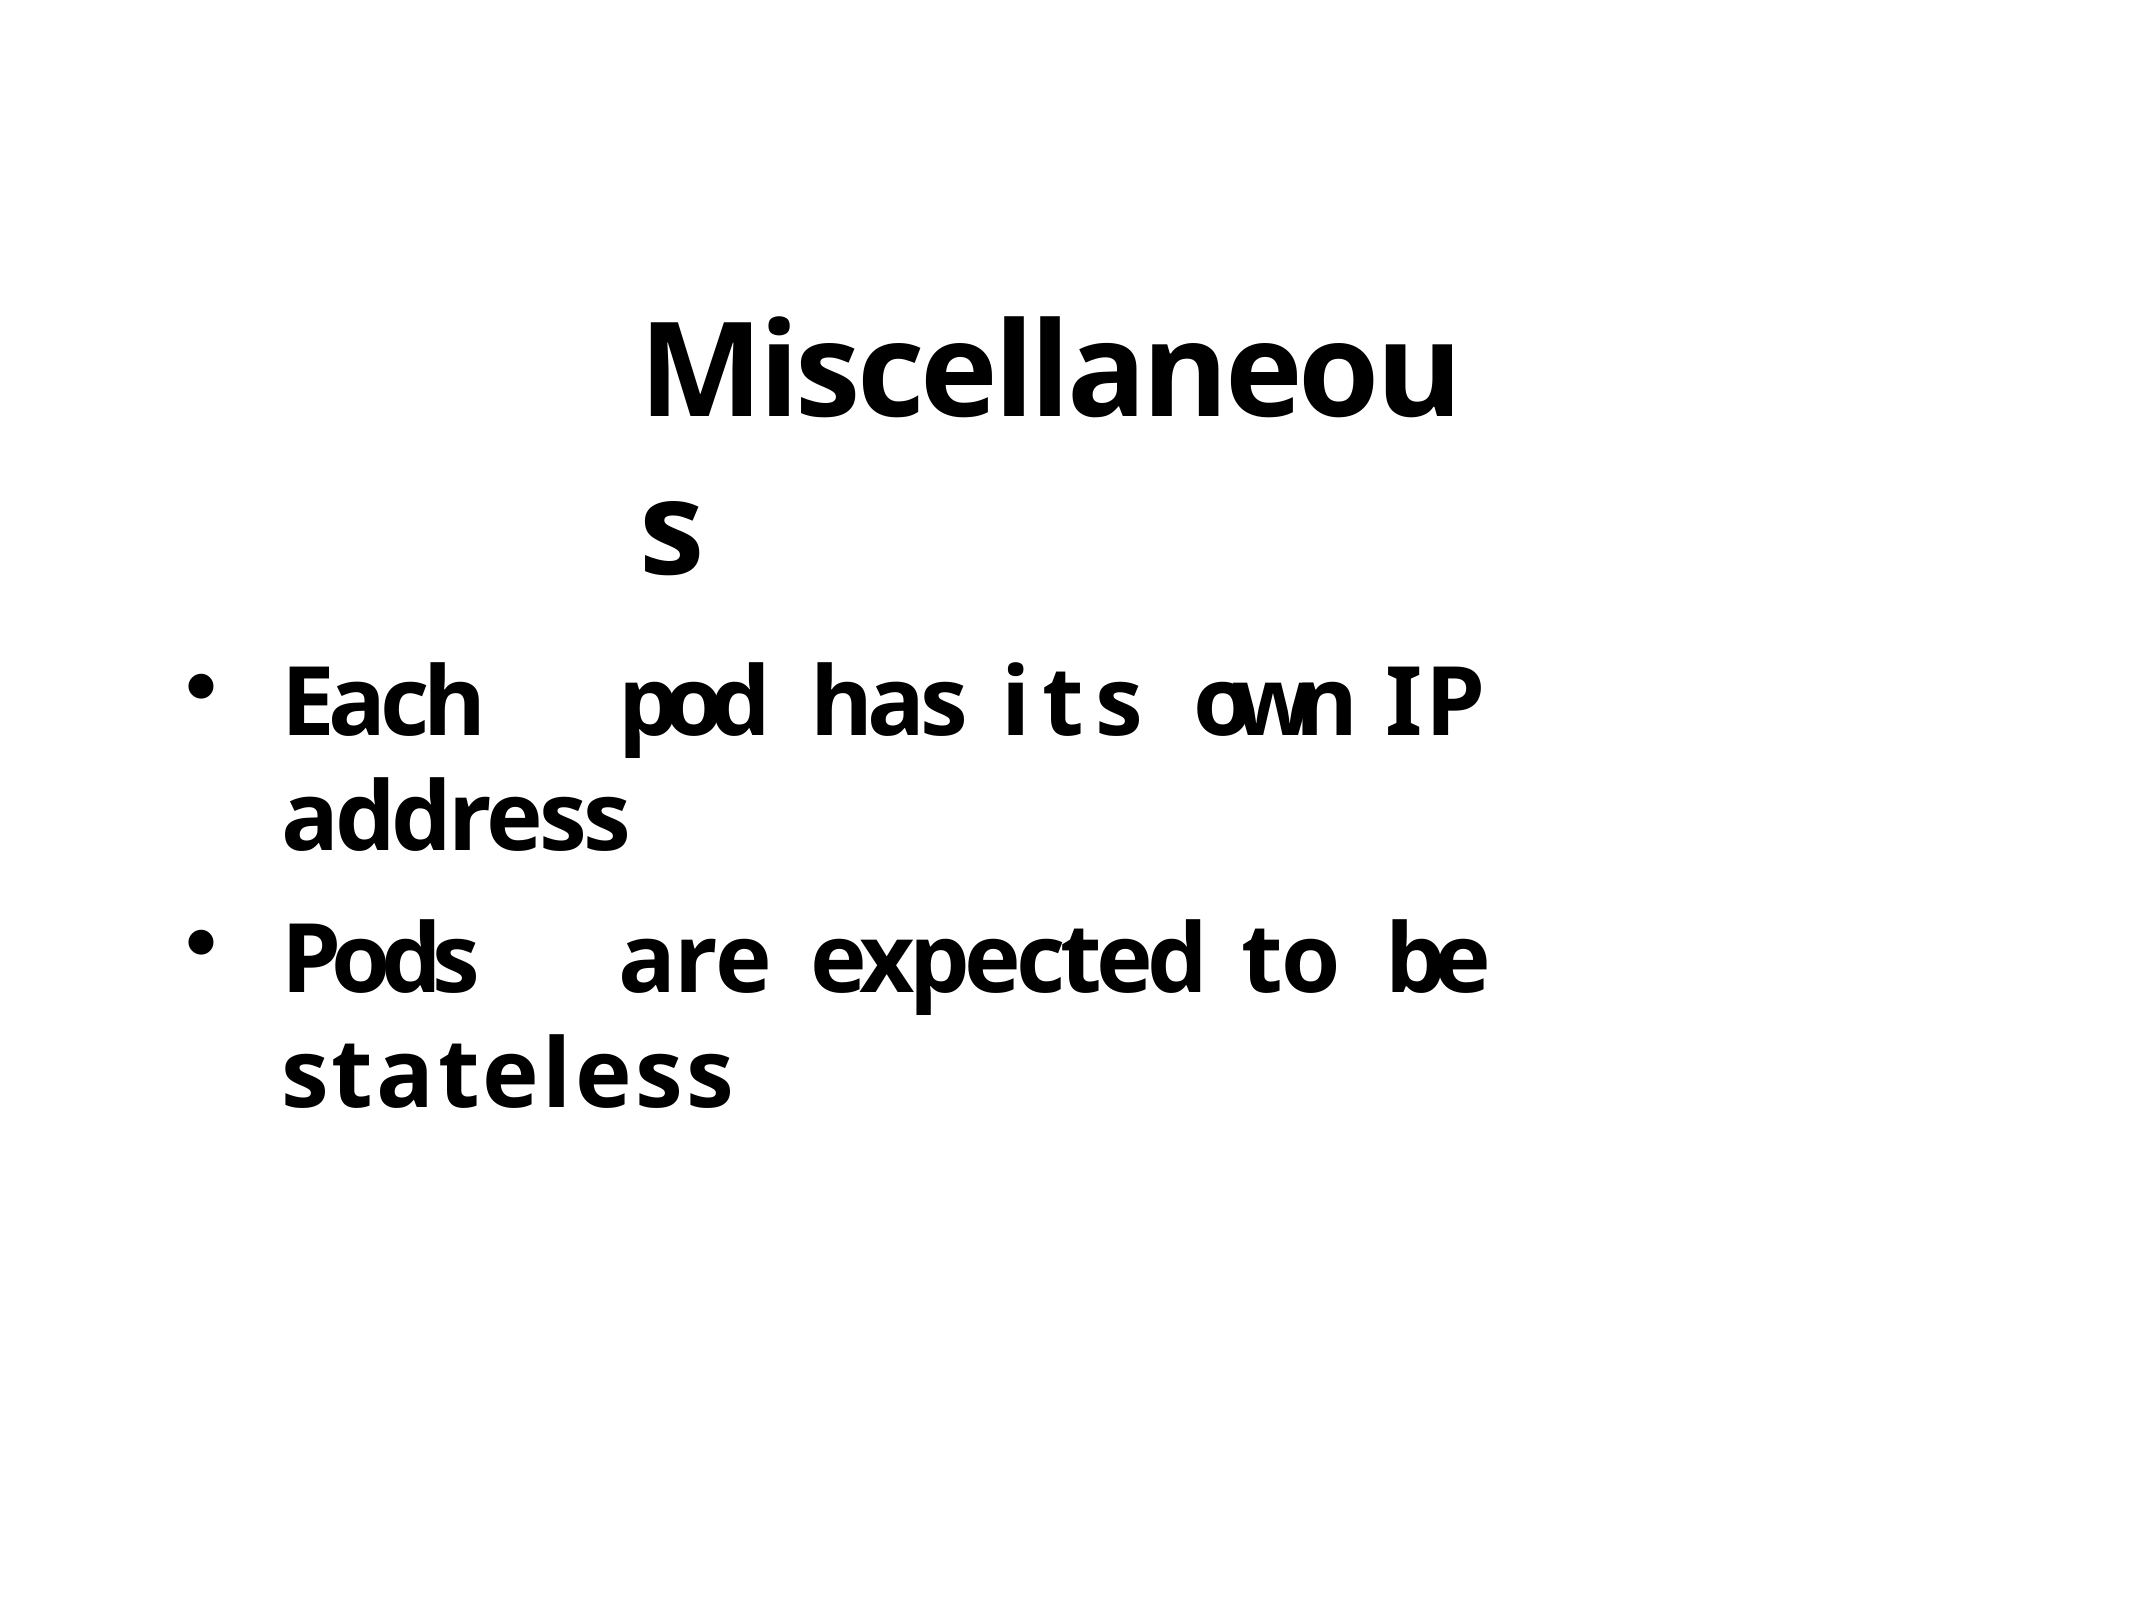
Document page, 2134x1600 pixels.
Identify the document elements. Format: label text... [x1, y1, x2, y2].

text_box Each pod has its own IP address Pods are expected to be stateless [183, 610, 1865, 1127]
title Miscellaneous [637, 283, 1495, 601]
